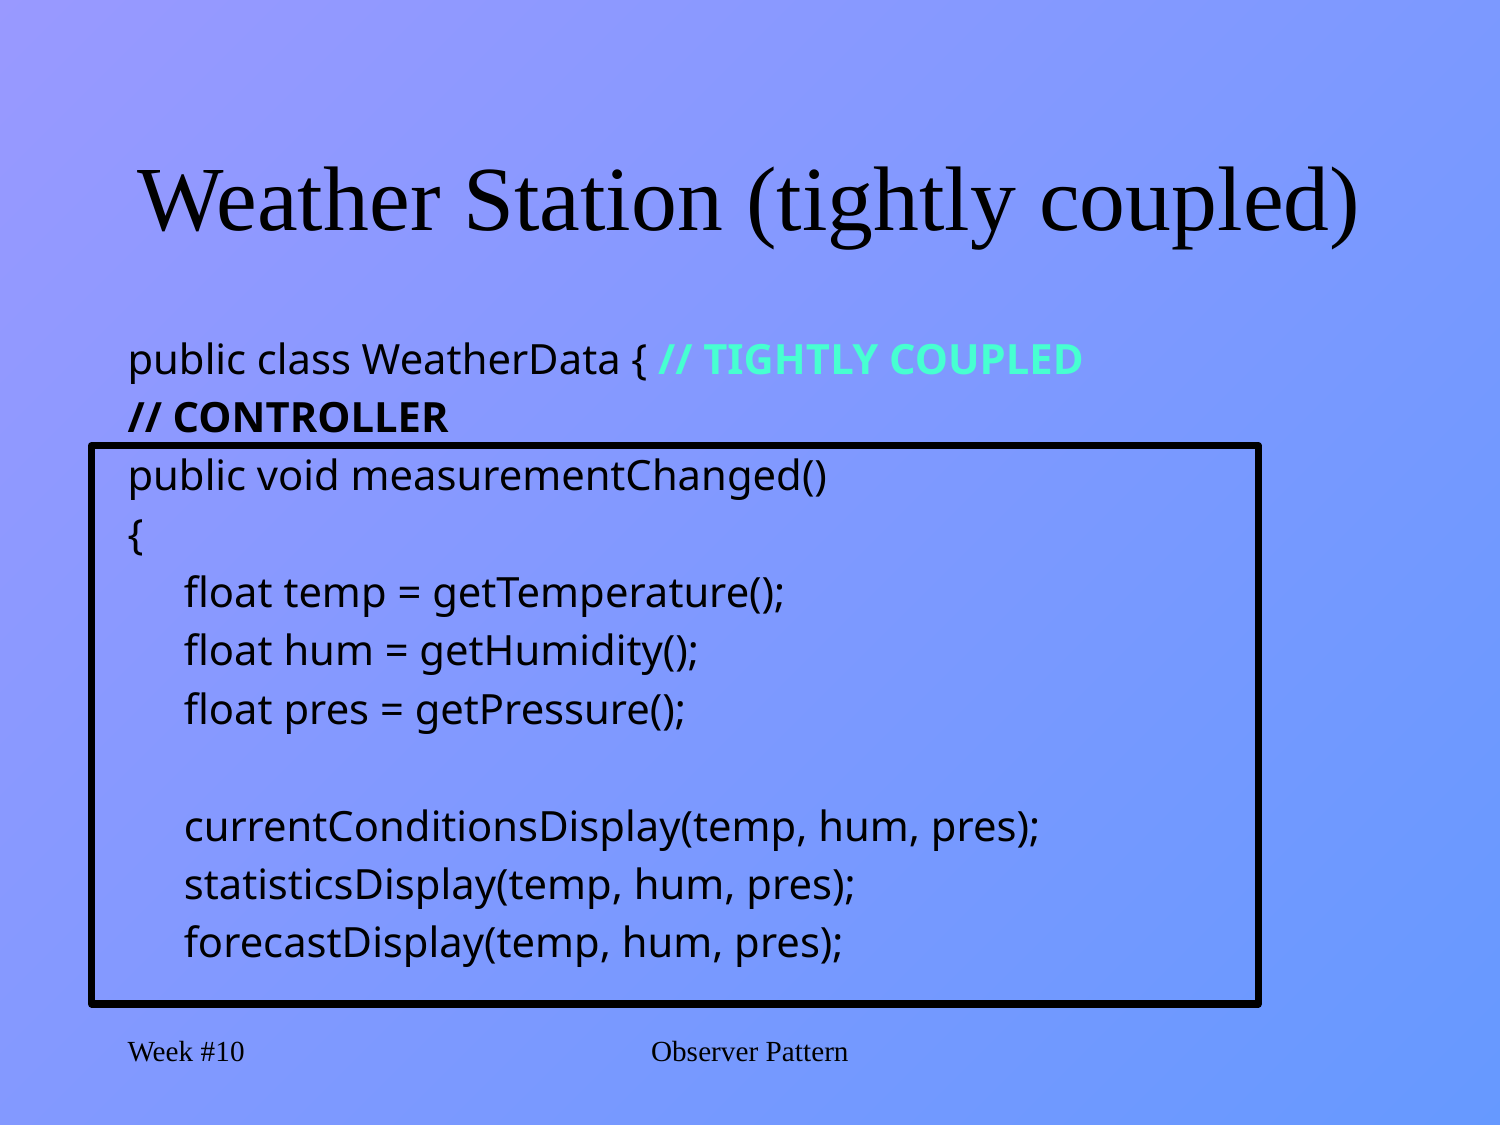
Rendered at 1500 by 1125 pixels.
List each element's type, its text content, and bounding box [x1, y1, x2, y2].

list public class WeatherData { // TIGHTLY COUPLED // CONTROLLER public void measurementChanged() { float temp = getTemperature(); float hum = getHumidity(); float pres = getPressure(); currentConditionsDisplay(temp, hum, pres); statisticsDisplay(temp, hum, pres); forecastDisplay(temp, hum, pres); [112, 324, 1388, 1000]
text_box HEAD [1248, 1000, 1261, 1007]
title Weather Station (tightly coupled) [112, 99, 1388, 288]
footer Observer Pattern [512, 1025, 988, 1100]
slide_number Week #10 [112, 1025, 425, 1100]
text_box [91, 445, 1259, 1004]
